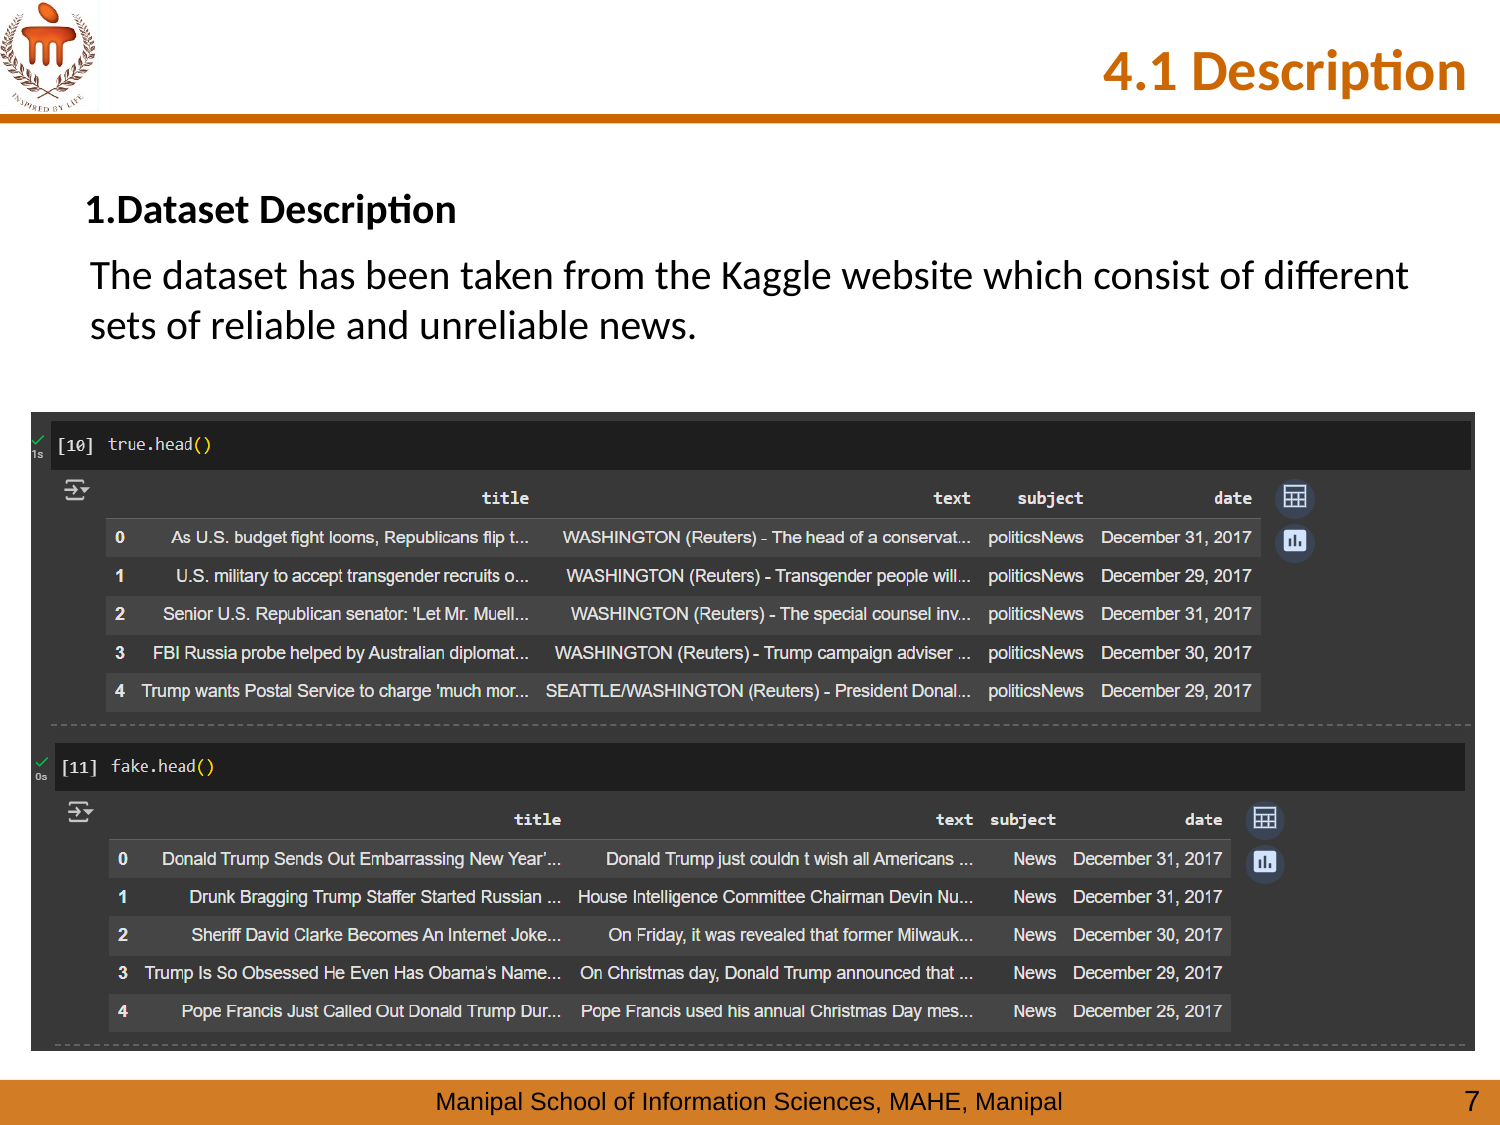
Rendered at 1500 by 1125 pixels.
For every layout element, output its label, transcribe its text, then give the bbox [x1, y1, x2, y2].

text_box 1.Dataset Description [69, 174, 607, 240]
picture [30, 412, 1476, 1051]
text_box The dataset has been taken from the Kaggle website which consist of different sets of reliable and unreliable news. [75, 240, 1450, 356]
slide_number 7 [1145, 1074, 1496, 1125]
picture [0, 2, 99, 112]
title 4.1 Description [75, 24, 1496, 113]
